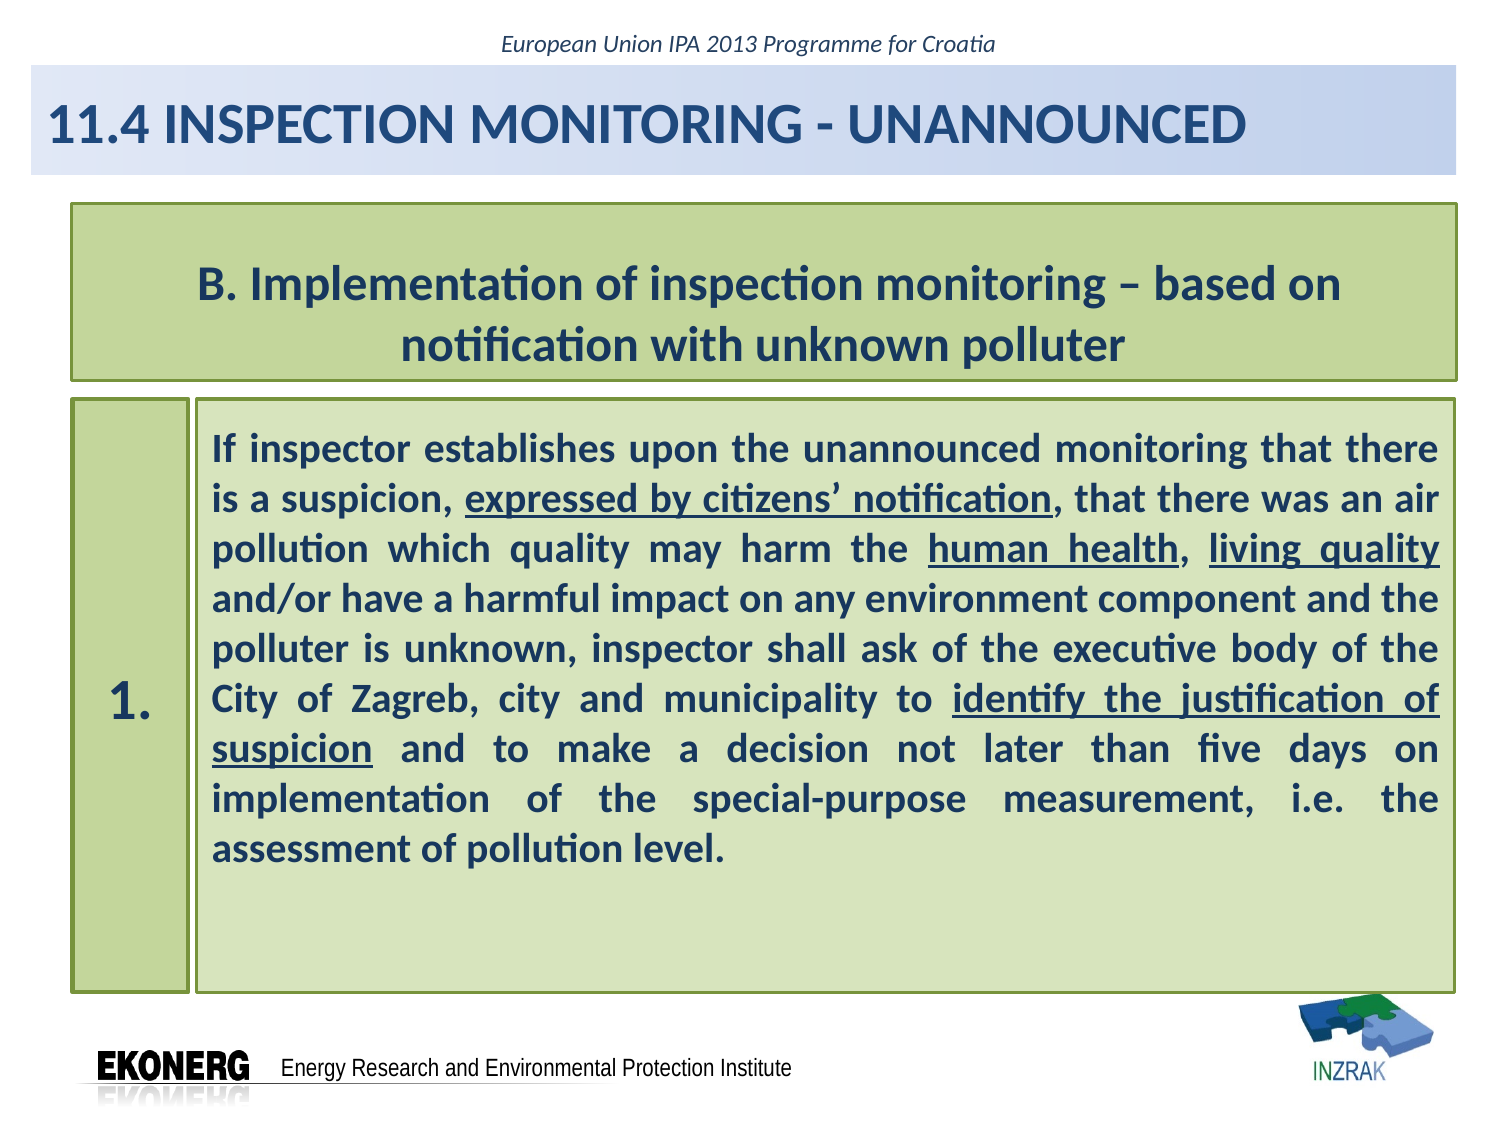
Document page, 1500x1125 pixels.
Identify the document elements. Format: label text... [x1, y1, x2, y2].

text_box European Union IPA 2013 Programme for Croatia [0, 23, 1498, 71]
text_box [72, 1043, 812, 1112]
picture [1298, 992, 1434, 1088]
text_box If inspector establishes upon the unannounced monitoring that there is a suspicion, expressed by citizens’ notification, that there was an air pollution which quality may harm the human health, living quality and/or have a harmful impact on any environment component and the polluter is unknown, inspector shall ask of the executive body of the City of Zagreb, city and municipality to identify the justification of suspicion and to make a decision not later than five days on implementation of the special-purpose measurement, i.e. the assessment of pollution level. [195, 397, 1457, 994]
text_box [61, 1038, 636, 1112]
text_box [70, 201, 1458, 383]
text_box B. Implementation of inspection monitoring – based on notification with unknown polluter [71, 234, 1455, 380]
text_box 1. [70, 397, 190, 994]
title 11.4 INSPECTION MONITORING - UNANNOUNCED [31, 71, 1457, 175]
